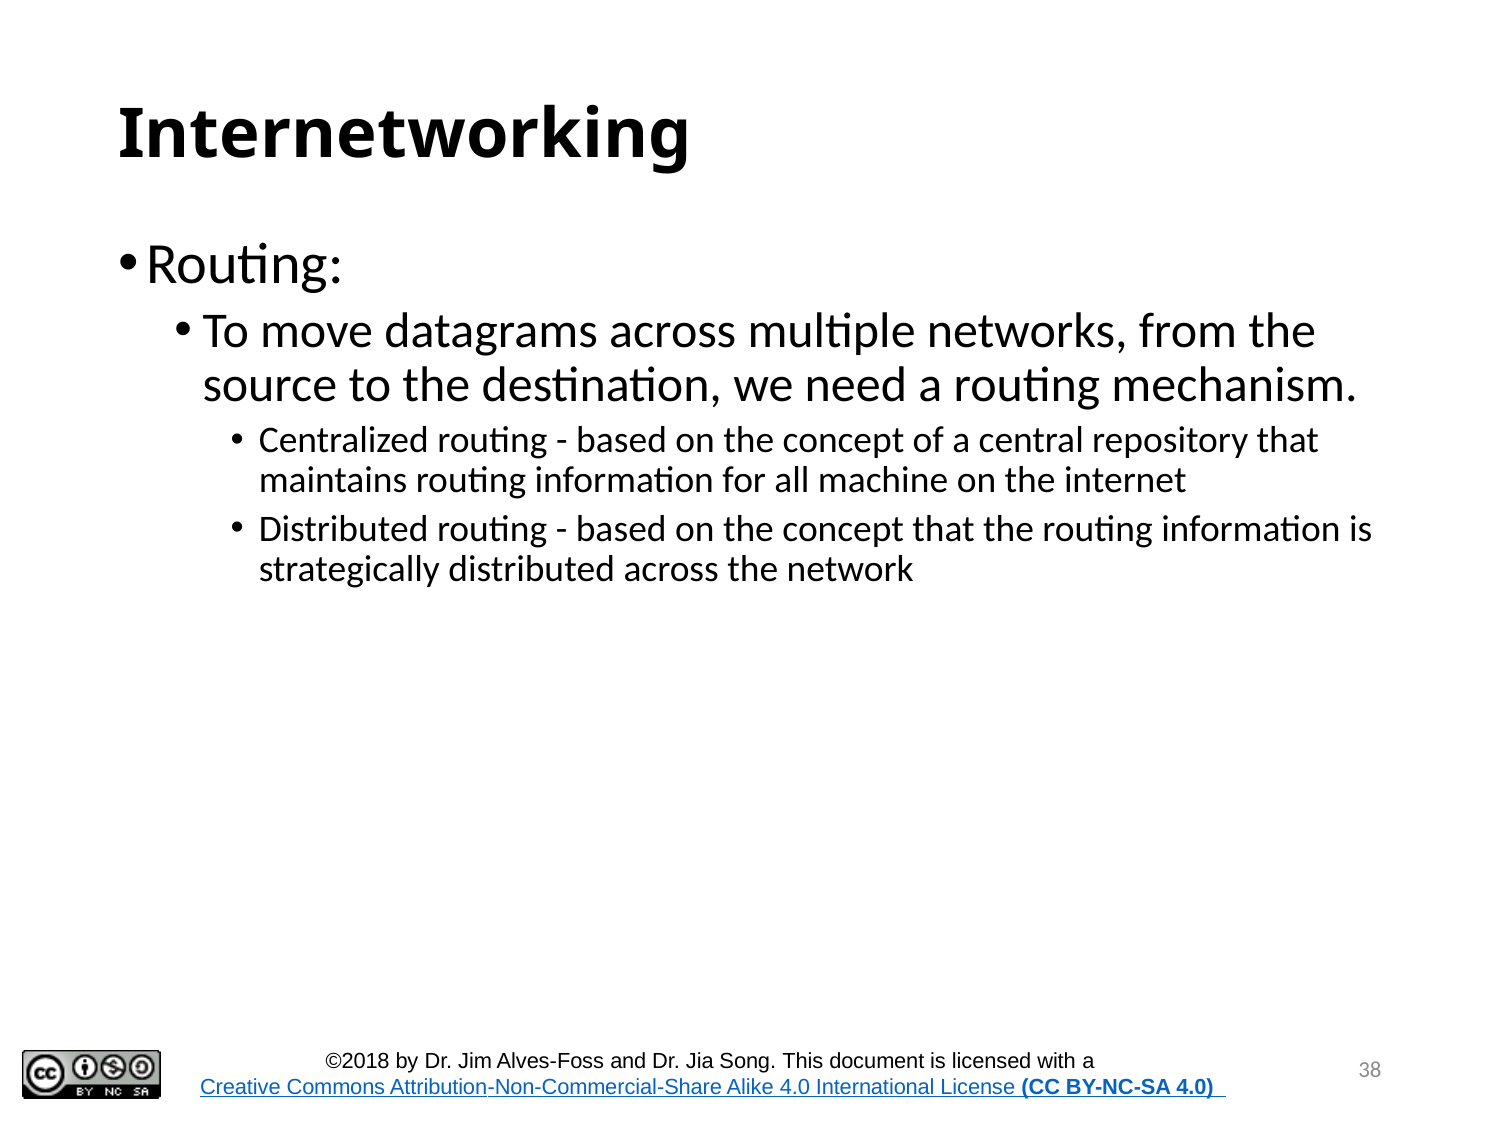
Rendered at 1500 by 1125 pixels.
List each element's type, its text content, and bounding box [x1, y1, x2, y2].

list Routing: To move datagrams across multiple networks, from the source to the destination, we need a routing mechanism. Centralized routing - based on the concept of a central repository that maintains routing information for all machine on the internet Distributed routing - based on the concept that the routing information is strategically distributed across the network [102, 225, 1398, 1014]
picture [22, 1050, 161, 1099]
slide_number 38 [1315, 1038, 1397, 1099]
title Internetworking [102, 59, 1398, 211]
